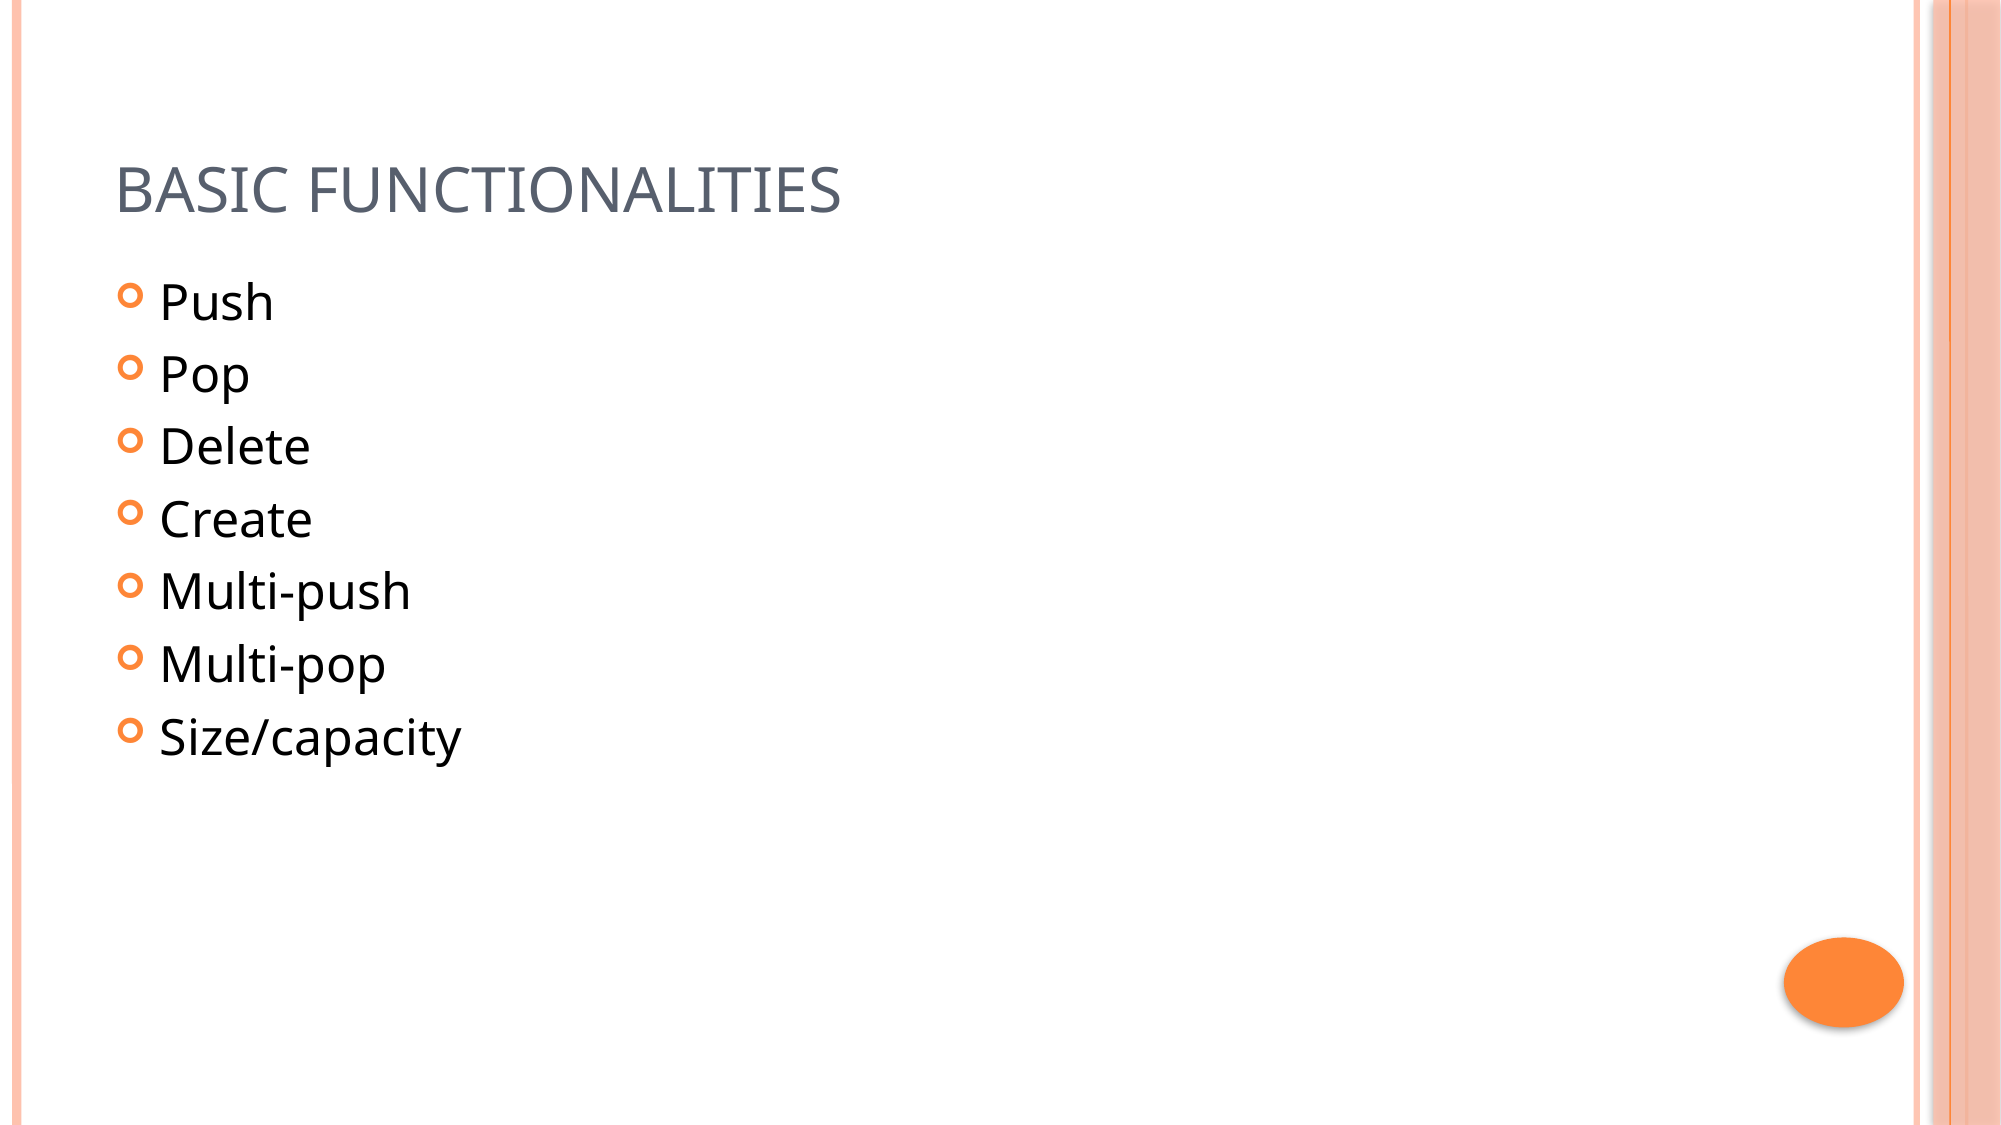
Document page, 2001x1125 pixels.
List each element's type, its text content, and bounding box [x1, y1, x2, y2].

title Basic functionalities [99, 45, 1734, 233]
list Push Pop Delete Create Multi-push Multi-pop Size/capacity [99, 262, 1734, 1062]
